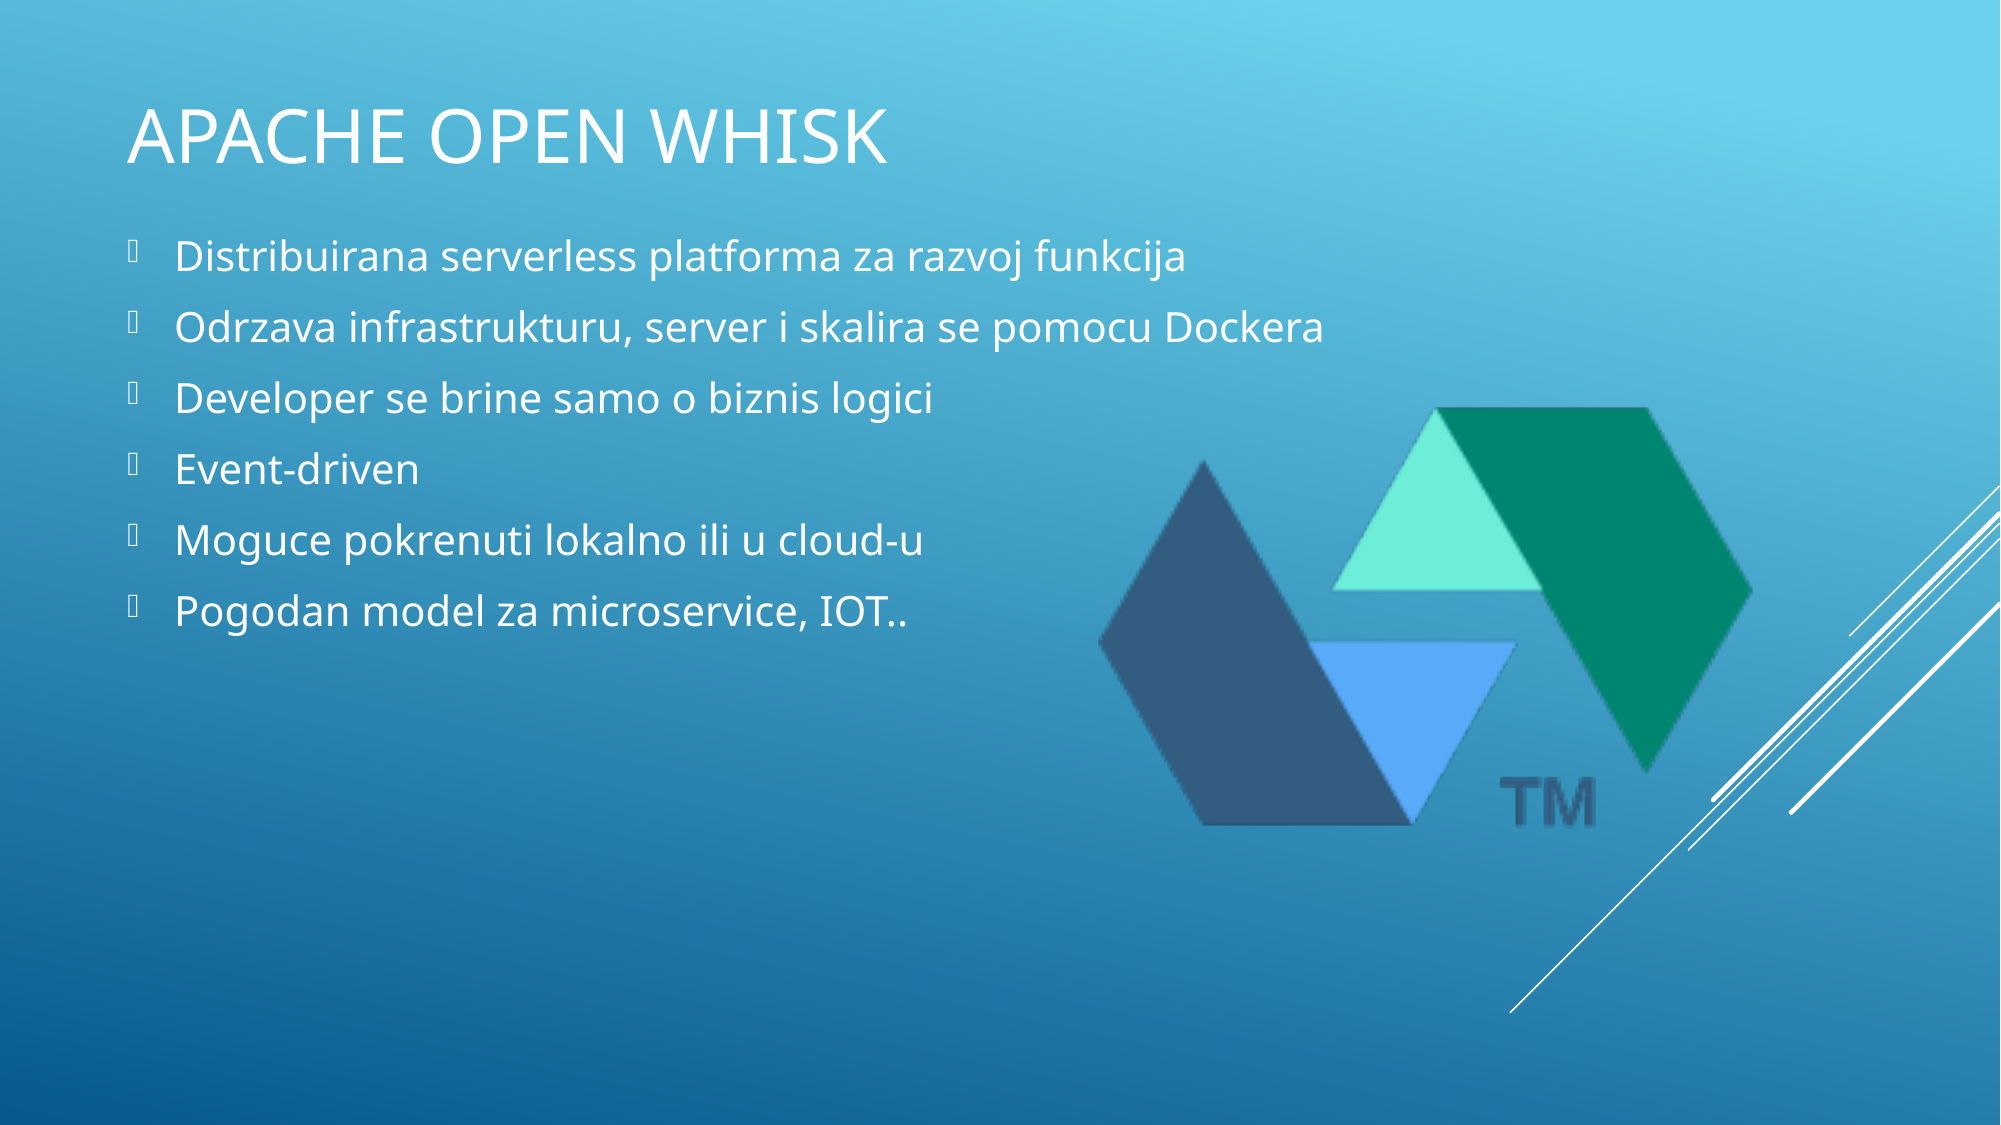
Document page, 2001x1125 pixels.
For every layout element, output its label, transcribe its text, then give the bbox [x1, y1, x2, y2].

title APAche open whisk [112, 81, 1513, 222]
list Distribuirana serverless platforma za razvoj funkcija Odrzava infrastrukturu, server i skalira se pomocu Dockera Developer se brine samo o biznis logici Event-driven Moguce pokrenuti lokalno ili u cloud-u Pogodan model za microservice, IOT.. [112, 222, 1513, 1016]
picture [1097, 289, 1756, 949]
